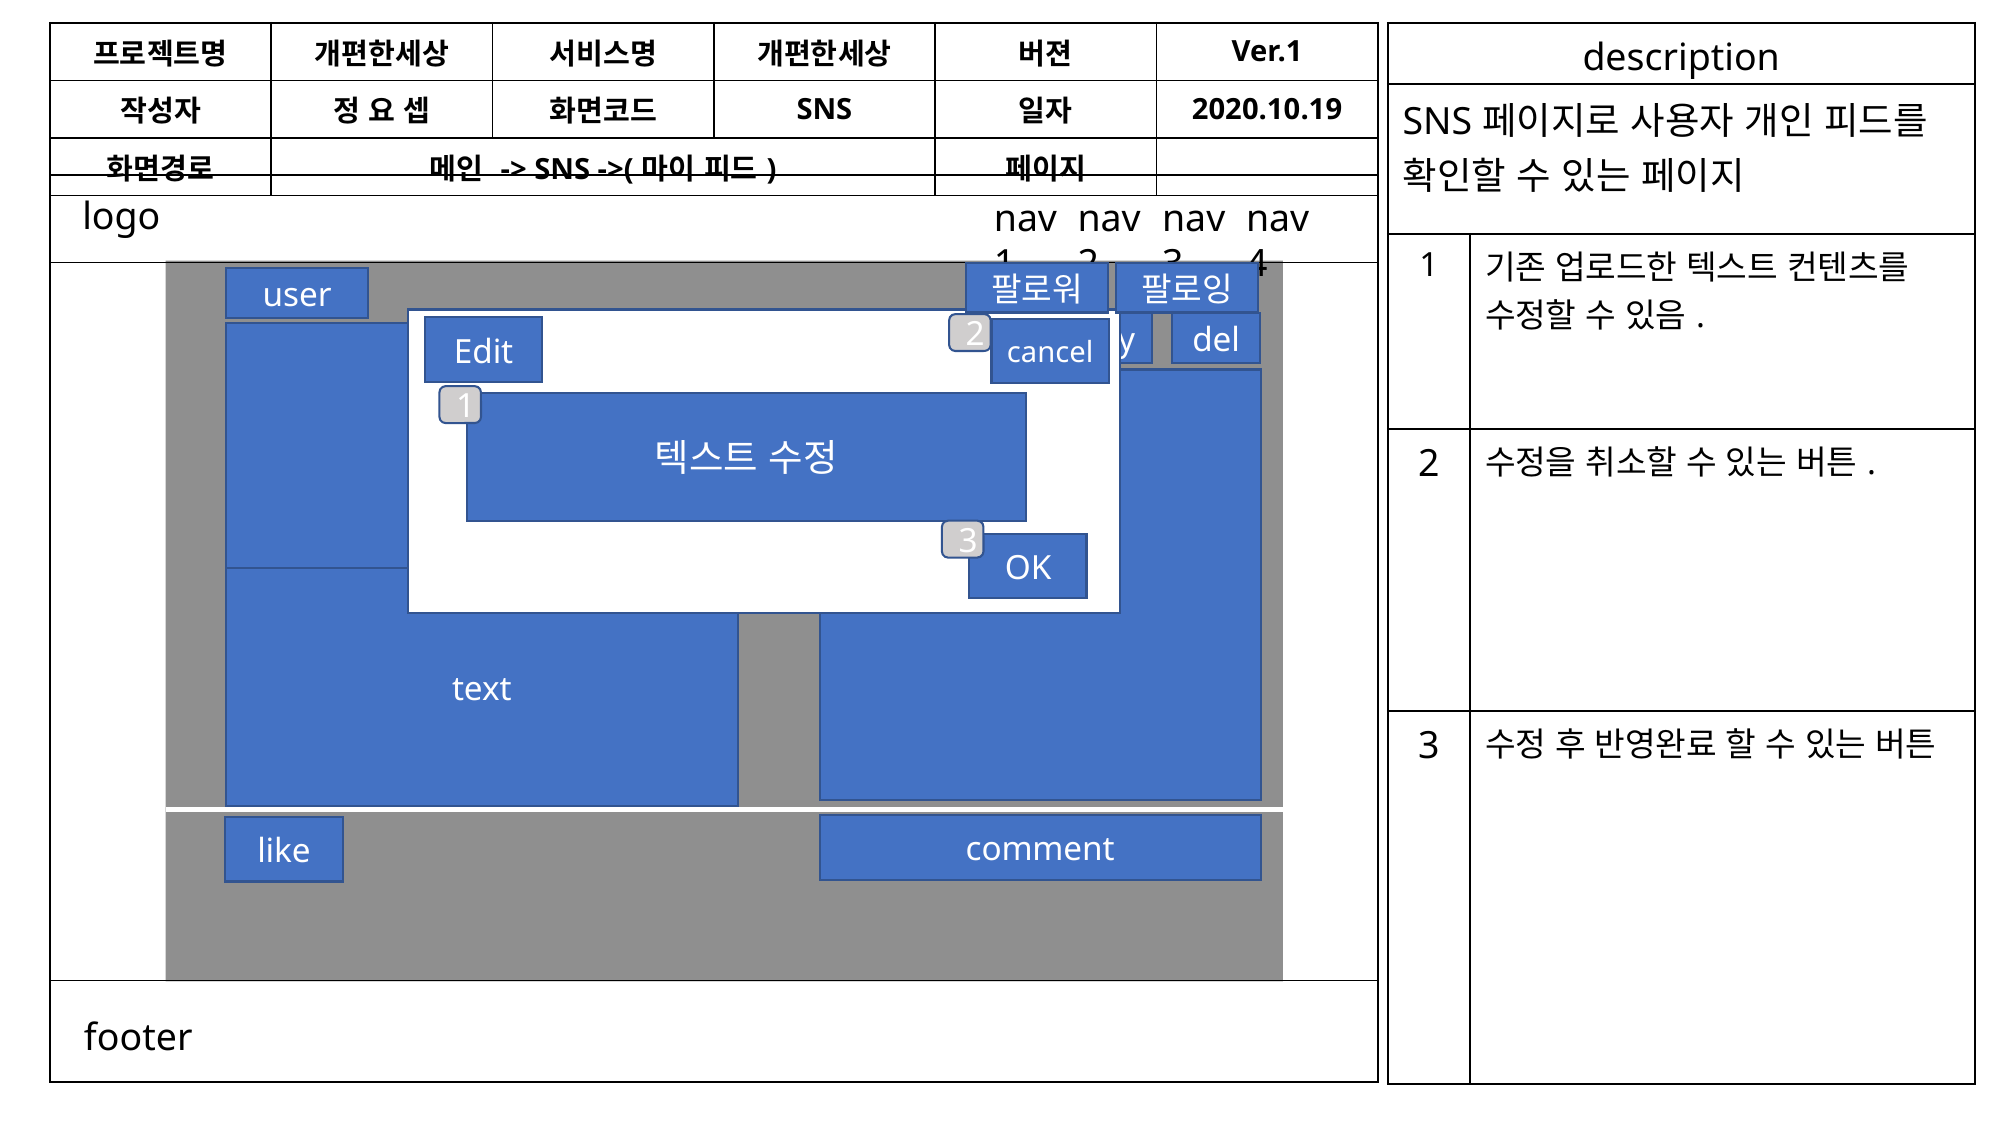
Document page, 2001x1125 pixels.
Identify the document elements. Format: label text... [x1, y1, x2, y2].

table_cell 기존 업로드한 텍스트 컨텐츠를 수정할 수 있음. [1471, 235, 1974, 428]
text_box cancel [990, 318, 1110, 384]
table_cell 일자 [936, 81, 1156, 137]
table_cell 메인 -> SNS ->(마이 피드) [272, 139, 934, 195]
text_box [49, 196, 1379, 1083]
text_box 2 [948, 313, 992, 353]
table_cell 2020.10.19 [1157, 81, 1377, 137]
table_cell SNS [715, 81, 934, 137]
table_header description [1389, 24, 1974, 83]
table_cell [1157, 139, 1377, 195]
table_cell 3 [1389, 712, 1469, 1083]
table_cell 수정 후 반영완료 할 수 있는 버튼 [1471, 712, 1974, 1083]
table_header 프로젝트명 [51, 24, 270, 80]
table_cell 화면코드 [493, 81, 713, 137]
text_box Edit [424, 316, 543, 383]
text_box 텍스트 수정 [466, 392, 1027, 522]
text_box footer [69, 1005, 351, 1066]
table_header Ver.1 [1157, 24, 1377, 80]
text_box 1 [438, 385, 483, 425]
text_box 3 [940, 519, 985, 559]
table_header 서비스명 [493, 24, 713, 80]
text_box user [225, 267, 369, 319]
table_header 개편한세상 [272, 24, 492, 80]
table_cell 화면경로 [51, 139, 270, 195]
text_box 팔로워 [965, 263, 1109, 314]
table_cell 페이지 [936, 139, 1156, 195]
table_cell 1 [1389, 235, 1469, 428]
text_box comments [819, 368, 1262, 801]
text_box 1 [407, 308, 1121, 614]
text_box [165, 263, 1284, 980]
text_box comment [819, 814, 1262, 881]
table_cell 작성자 [51, 81, 270, 137]
text_box text [225, 567, 739, 807]
text_box img [225, 322, 407, 567]
text_box logo [67, 184, 180, 244]
table_cell SNS페이지로 사용자 개인 피드를 확인할 수 있는 페이지 [1389, 85, 1974, 233]
text_box 팔로잉 [1115, 263, 1259, 314]
table_header 개편한세상 [715, 24, 934, 80]
text_box OK [968, 533, 1088, 599]
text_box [978, 186, 1345, 248]
text_box like [224, 816, 344, 883]
table_cell 정 요 셉 [272, 81, 492, 137]
text_box del [1171, 312, 1261, 364]
table_header 버젼 [936, 24, 1156, 80]
text_box modify [1121, 314, 1153, 364]
table_cell 수정을 취소할 수 있는 버튼. [1471, 430, 1974, 710]
table_cell 2 [1389, 430, 1469, 710]
